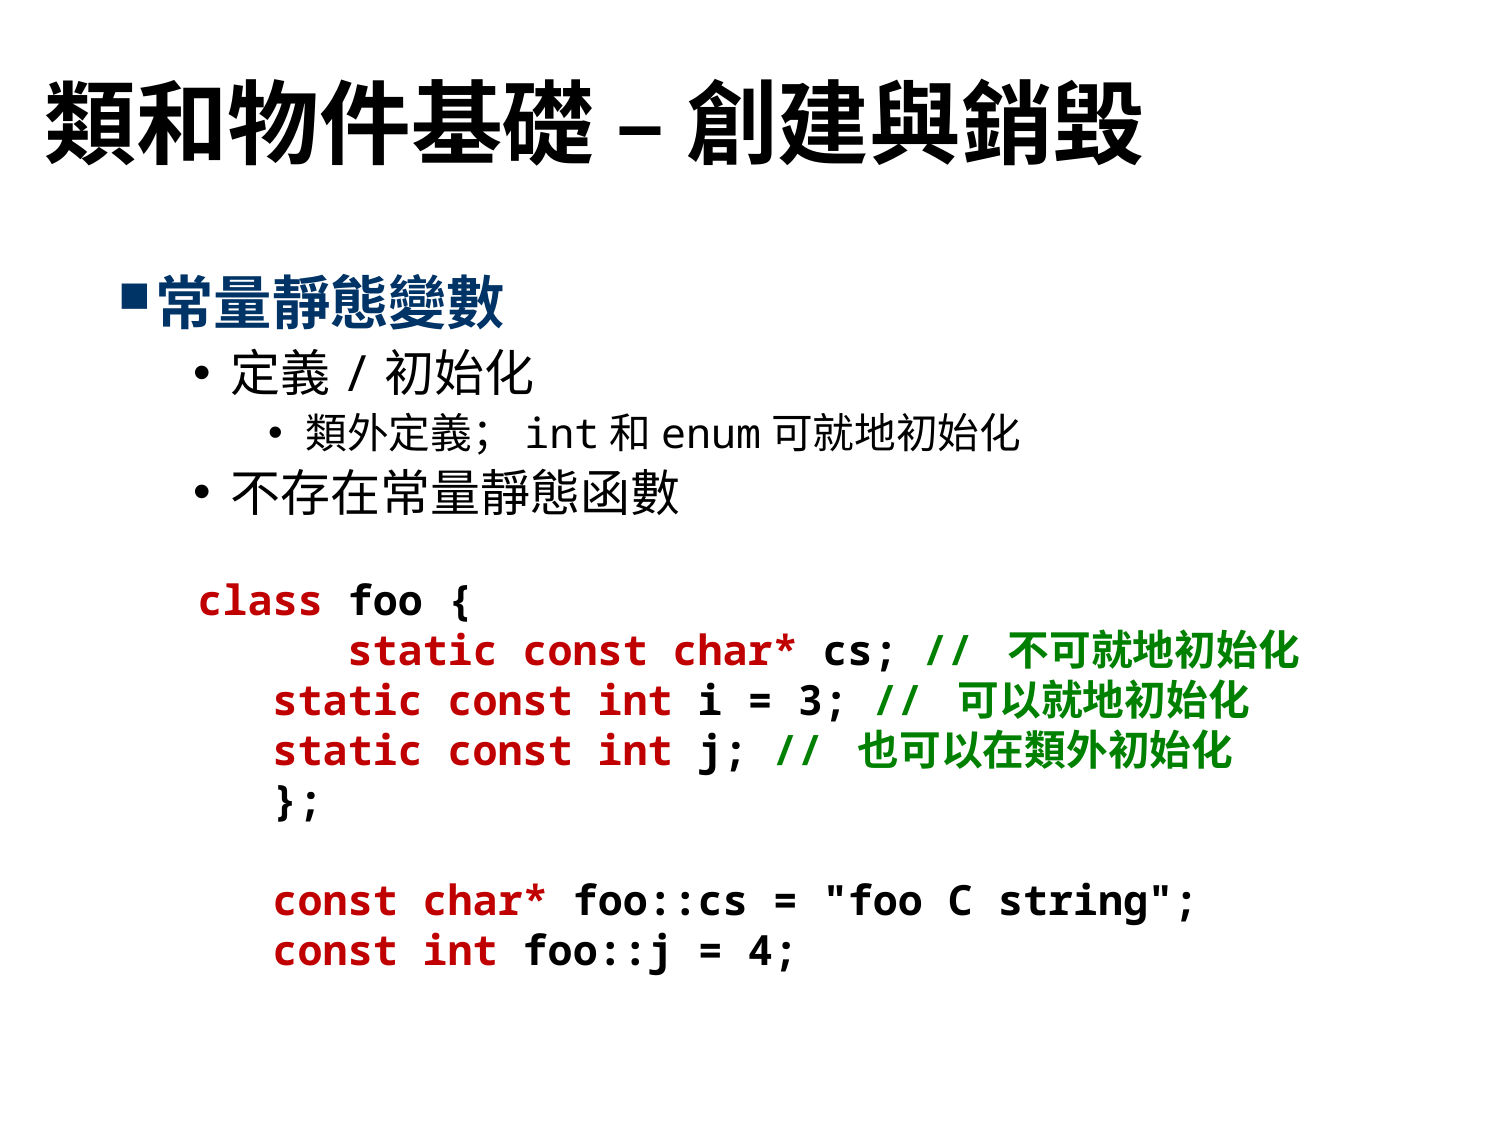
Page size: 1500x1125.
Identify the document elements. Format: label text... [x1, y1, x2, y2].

list 常量靜態變數 定義/初始化 類外定義；int和enum可就地初始化 不存在常量靜態函數 [103, 267, 1424, 1047]
title 類和物件基礎 – 創建與銷毀 [29, 19, 1324, 237]
text_box class foo { static const char* cs; // 不可就地初始化 static const int i = 3; // 可以就地初始化 static const int j; // 也可以在類外初始化 }; const char* foo::cs = "foo C string"; const int foo::j = 4; [182, 566, 1435, 982]
